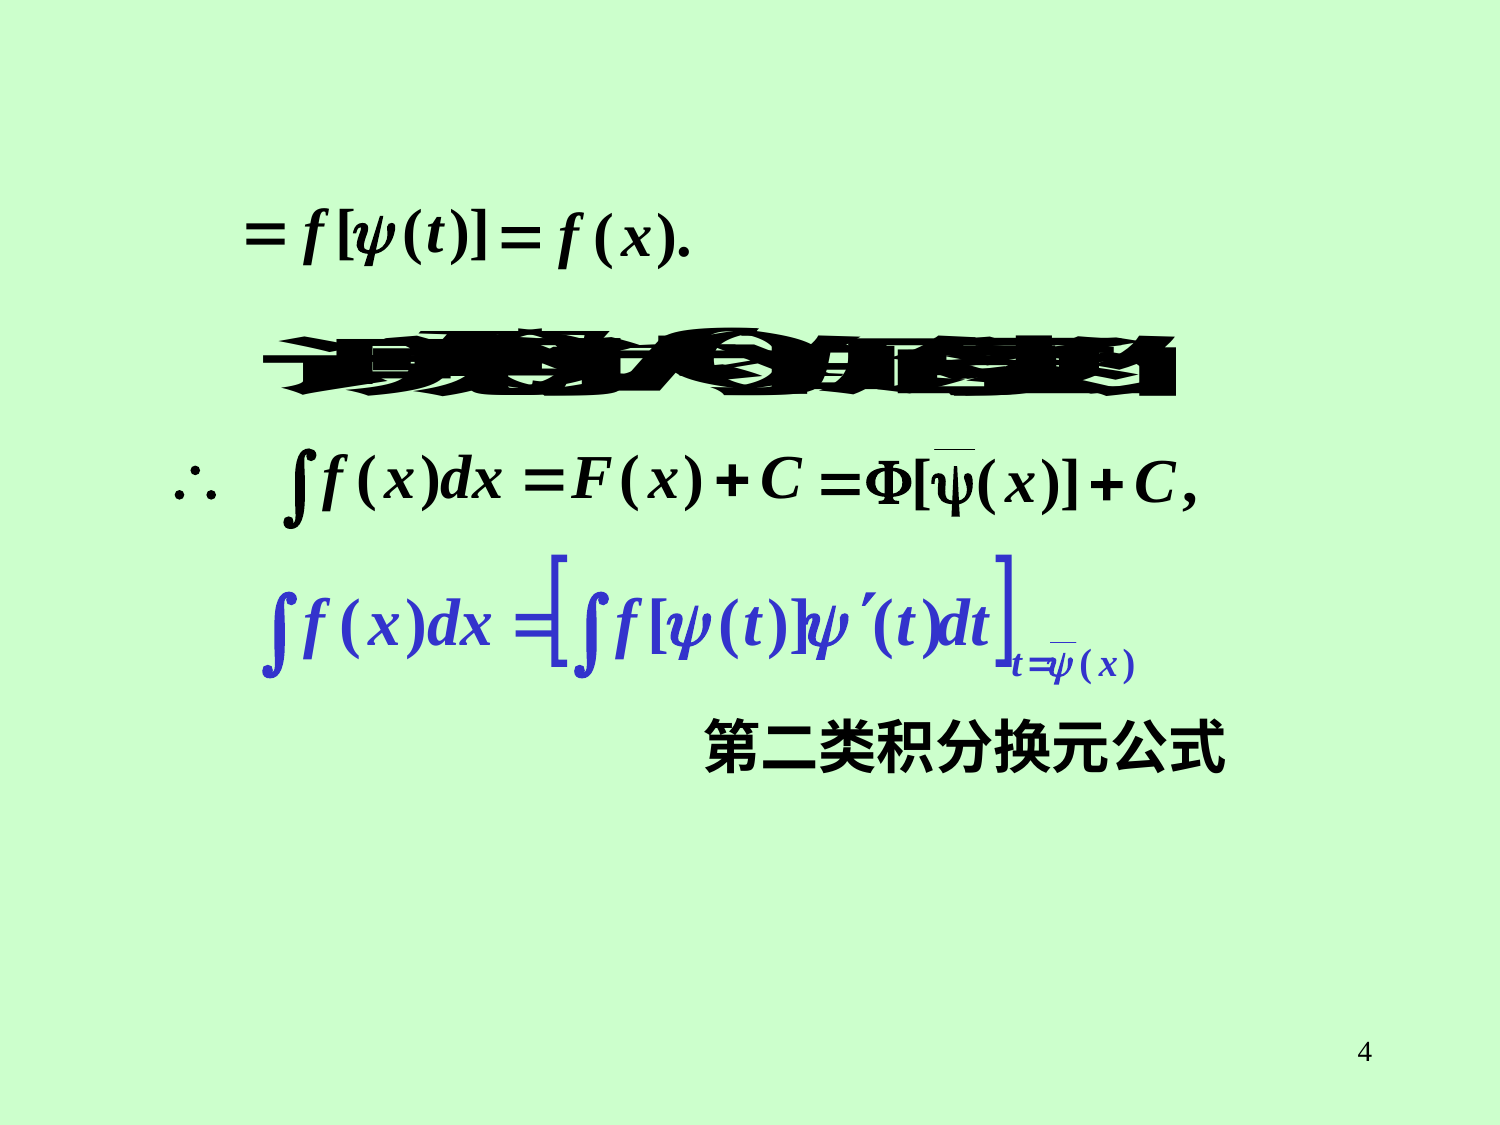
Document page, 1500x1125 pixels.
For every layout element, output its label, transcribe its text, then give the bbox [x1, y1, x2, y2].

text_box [812, 444, 1201, 522]
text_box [237, 204, 490, 272]
slide_number 4 [1074, 1024, 1388, 1101]
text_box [174, 435, 811, 530]
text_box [250, 312, 1176, 402]
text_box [249, 474, 1138, 690]
text_box 第二类积分换元公式 [687, 702, 1313, 788]
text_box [492, 208, 695, 276]
